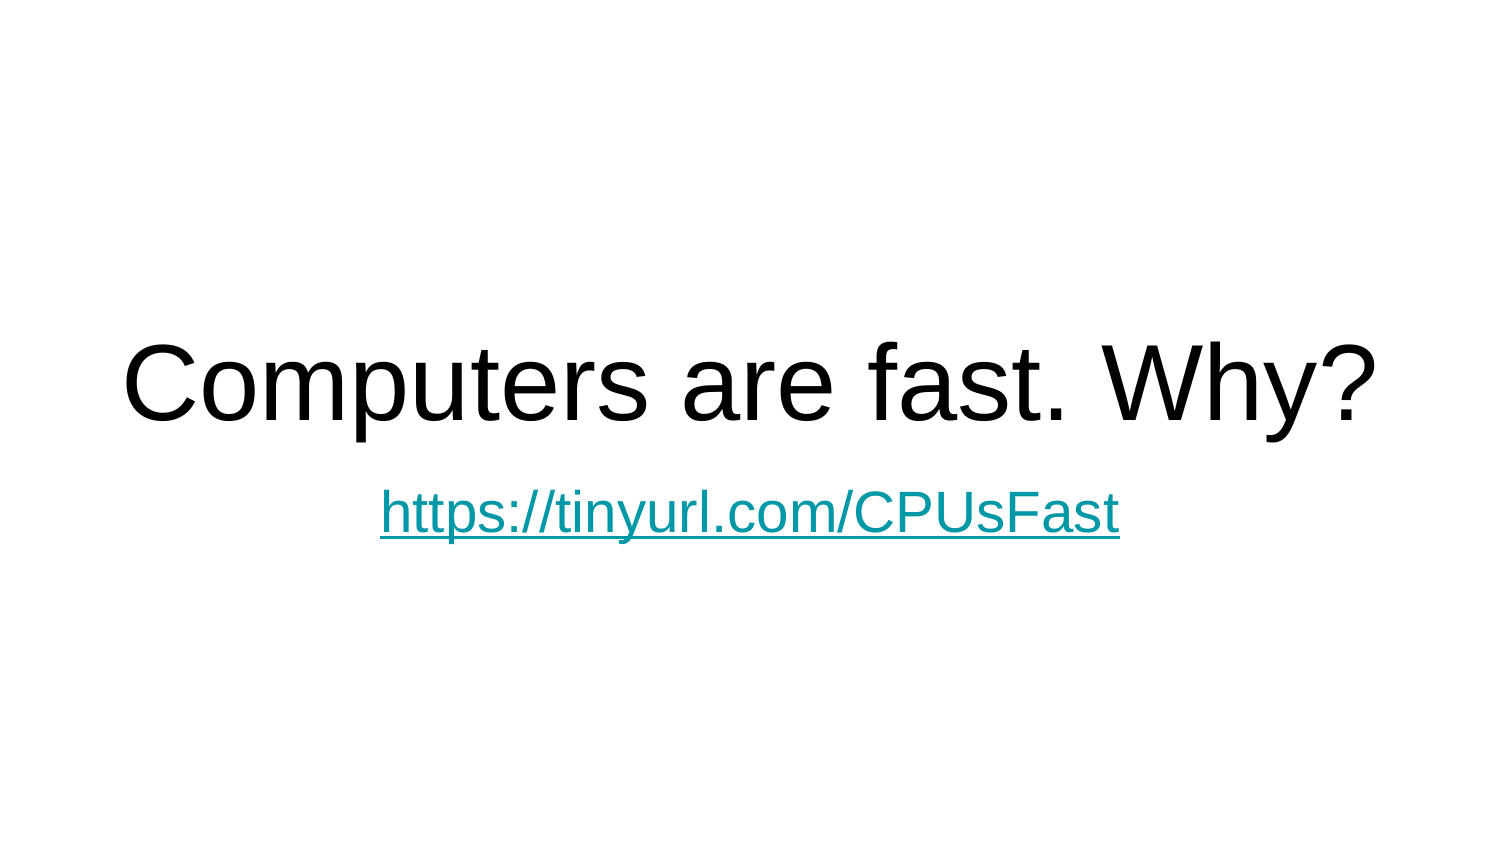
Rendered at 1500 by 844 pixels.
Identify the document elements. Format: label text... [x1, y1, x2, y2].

title Computers are fast. Why? [51, 122, 1449, 459]
subtitle https://tinyurl.com/CPUsFast [51, 464, 1449, 595]
